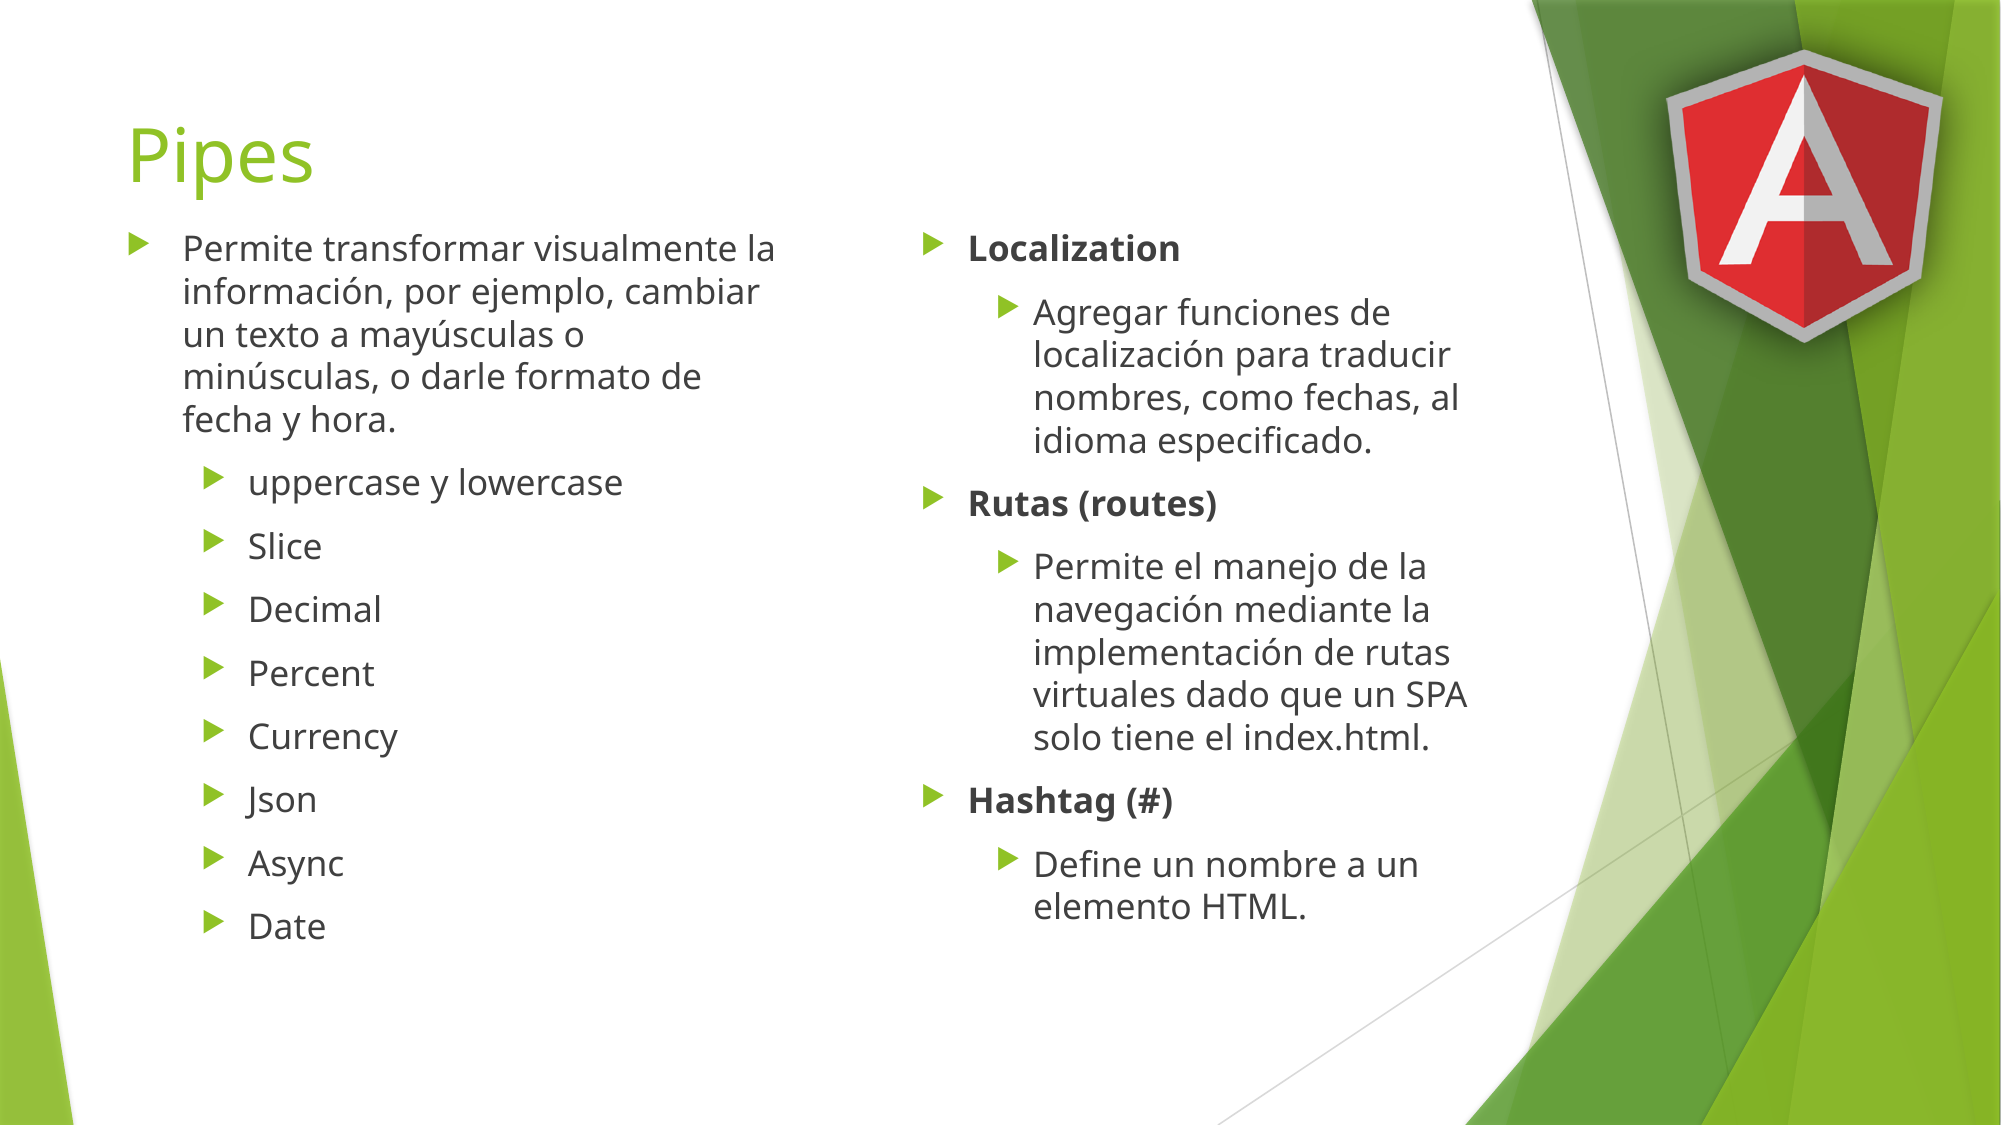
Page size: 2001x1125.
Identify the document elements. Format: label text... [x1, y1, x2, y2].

title Pipes [111, 99, 1522, 218]
list Permite transformar visualmente la información, por ejemplo, cambiar un texto a mayúsculas o minúsculas, o darle formato de fecha y hora. uppercase y lowercase Slice Decimal Percent Currency Json Async Date Localization Agregar funciones de localización para traducir nombres, como fechas, al idioma especificado. Rutas (routes) Permite el manejo de la navegación mediante la implementación de rutas virtuales dado que un SPA solo tiene el index.html. Hashtag (#) Define un nombre a un elemento HTML. [111, 218, 1522, 992]
picture [1624, 37, 1987, 355]
